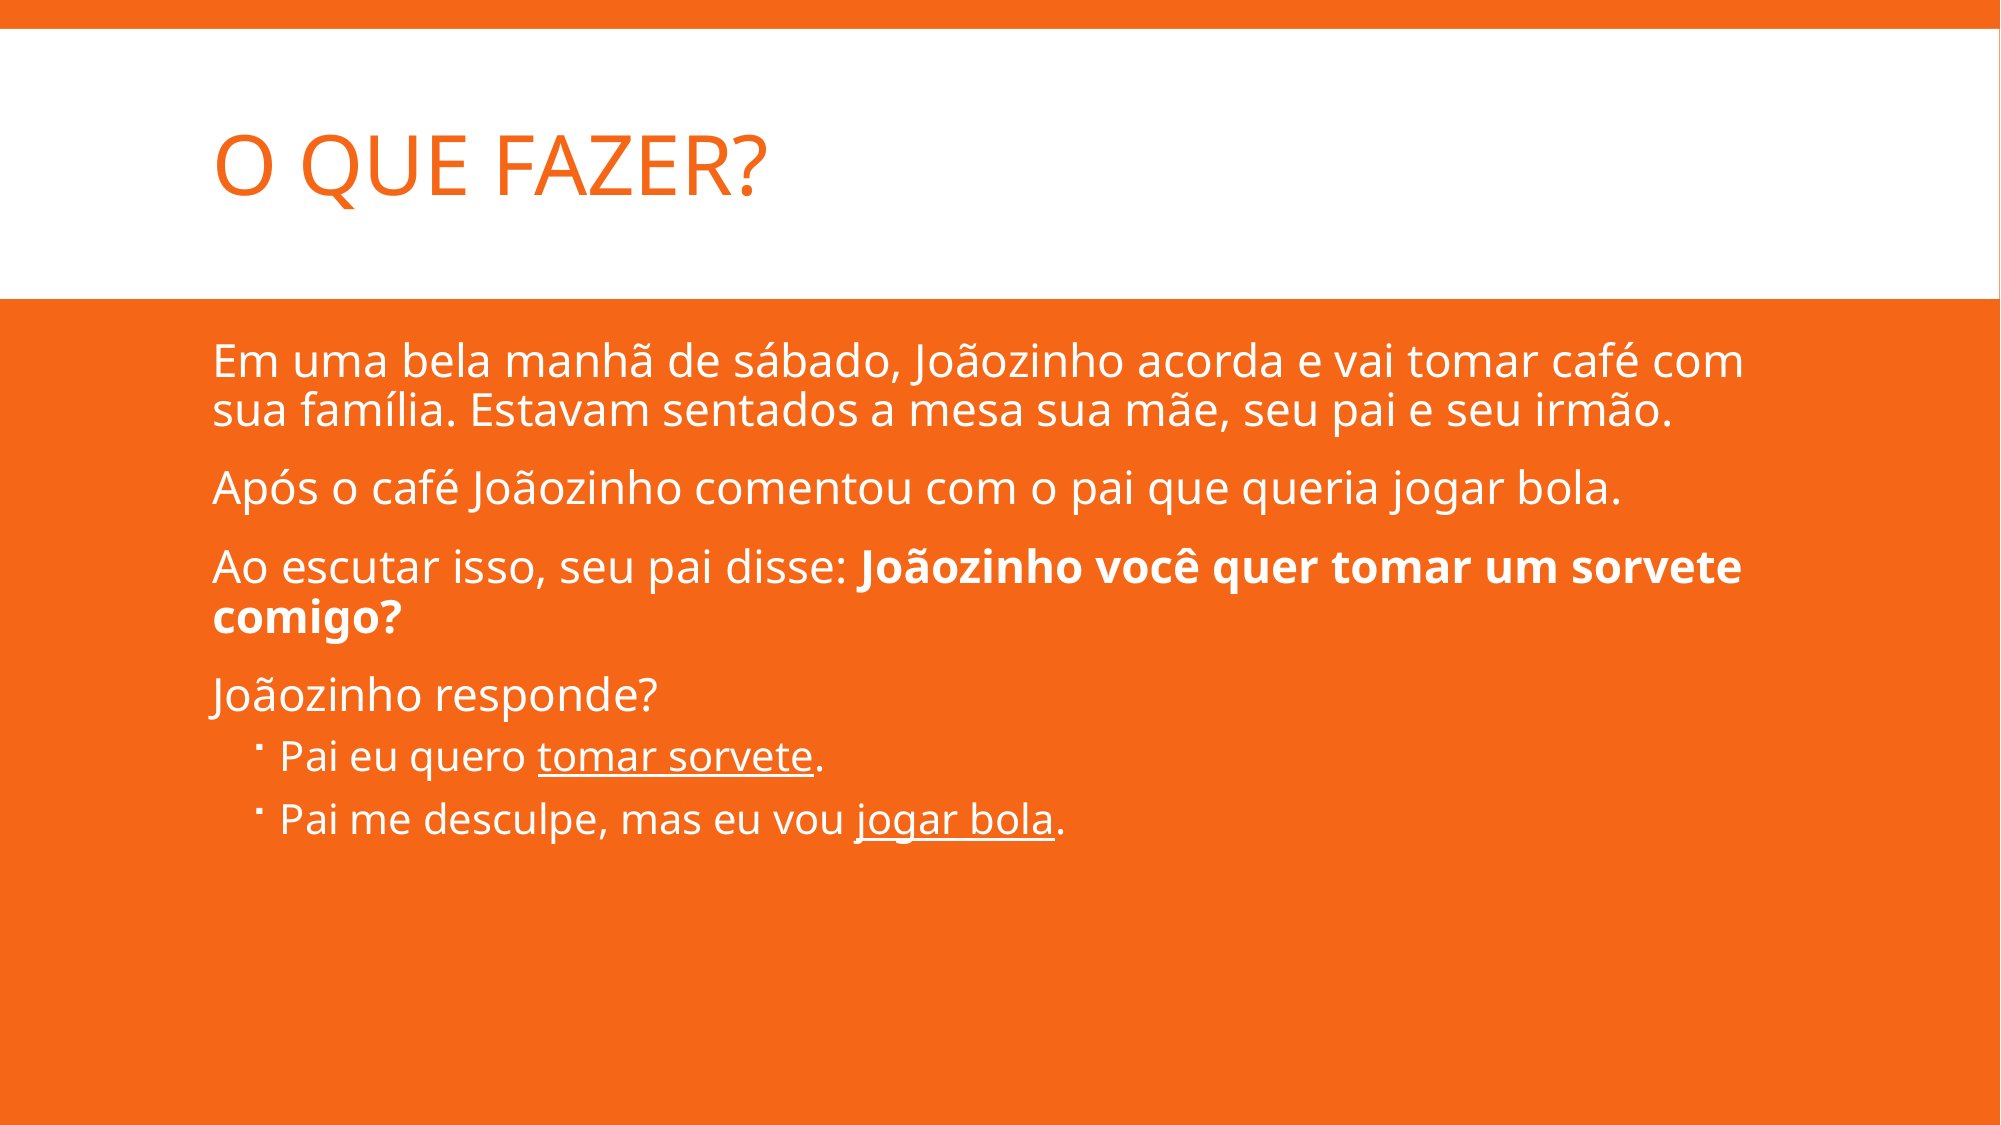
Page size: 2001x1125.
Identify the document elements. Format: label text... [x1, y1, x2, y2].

list Em uma bela manhã de sábado, Joãozinho acorda e vai tomar café com sua família. Estavam sentados a mesa sua mãe, seu pai e seu irmão. Após o café Joãozinho comentou com o pai que queria jogar bola. Ao escutar isso, seu pai disse: Joãozinho você quer tomar um sorvete comigo? Joãozinho responde? Pai eu quero tomar sorvete. Pai me desculpe, mas eu vou jogar bola. [197, 329, 1803, 1020]
title O que fazer? [197, 46, 1803, 295]
